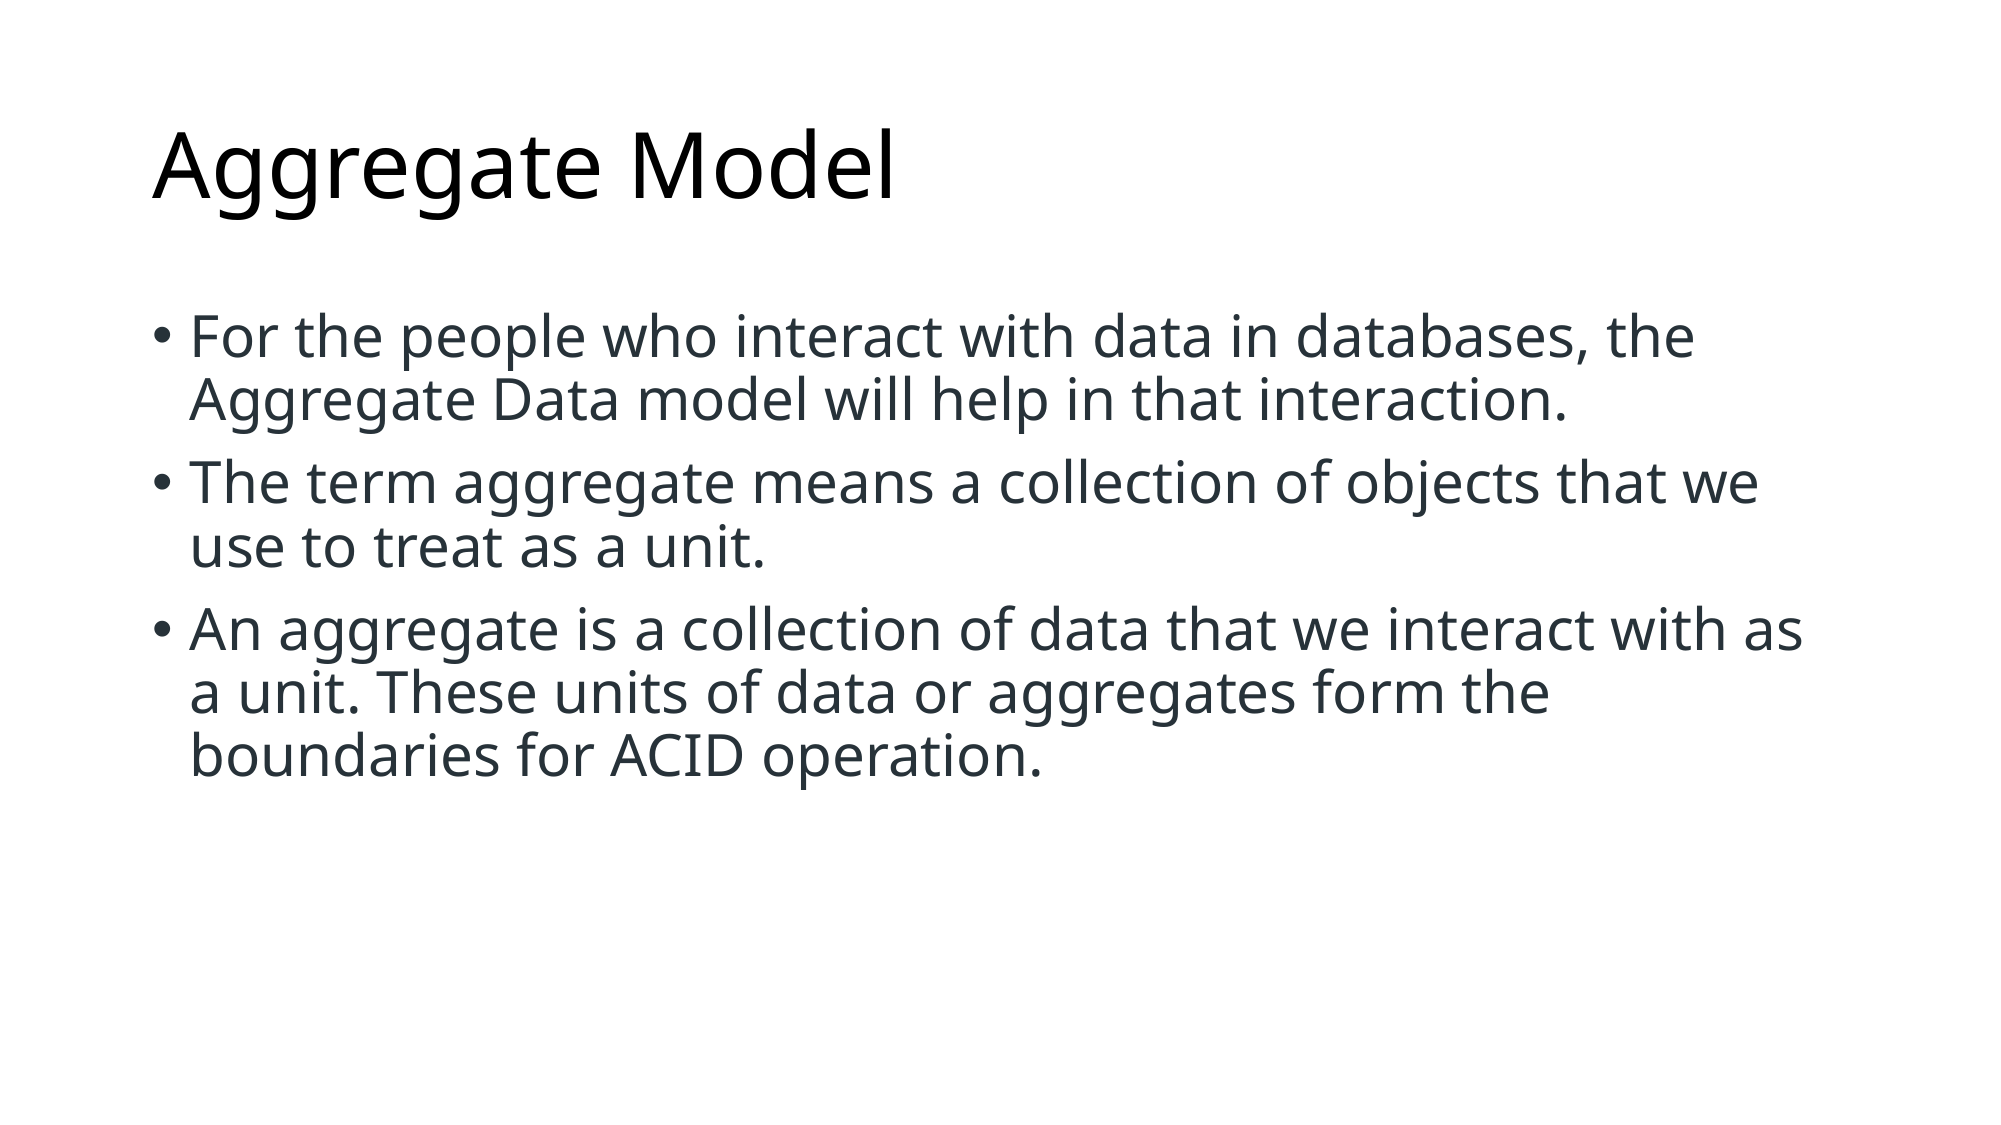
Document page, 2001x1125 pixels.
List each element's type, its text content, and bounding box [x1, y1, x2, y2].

list For the people who interact with data in databases, the Aggregate Data model will help in that interaction. The term aggregate means a collection of objects that we use to treat as a unit. An aggregate is a collection of data that we interact with as a unit. These units of data or aggregates form the boundaries for ACID operation. [137, 299, 1863, 1014]
title Aggregate Model [137, 59, 1863, 278]
